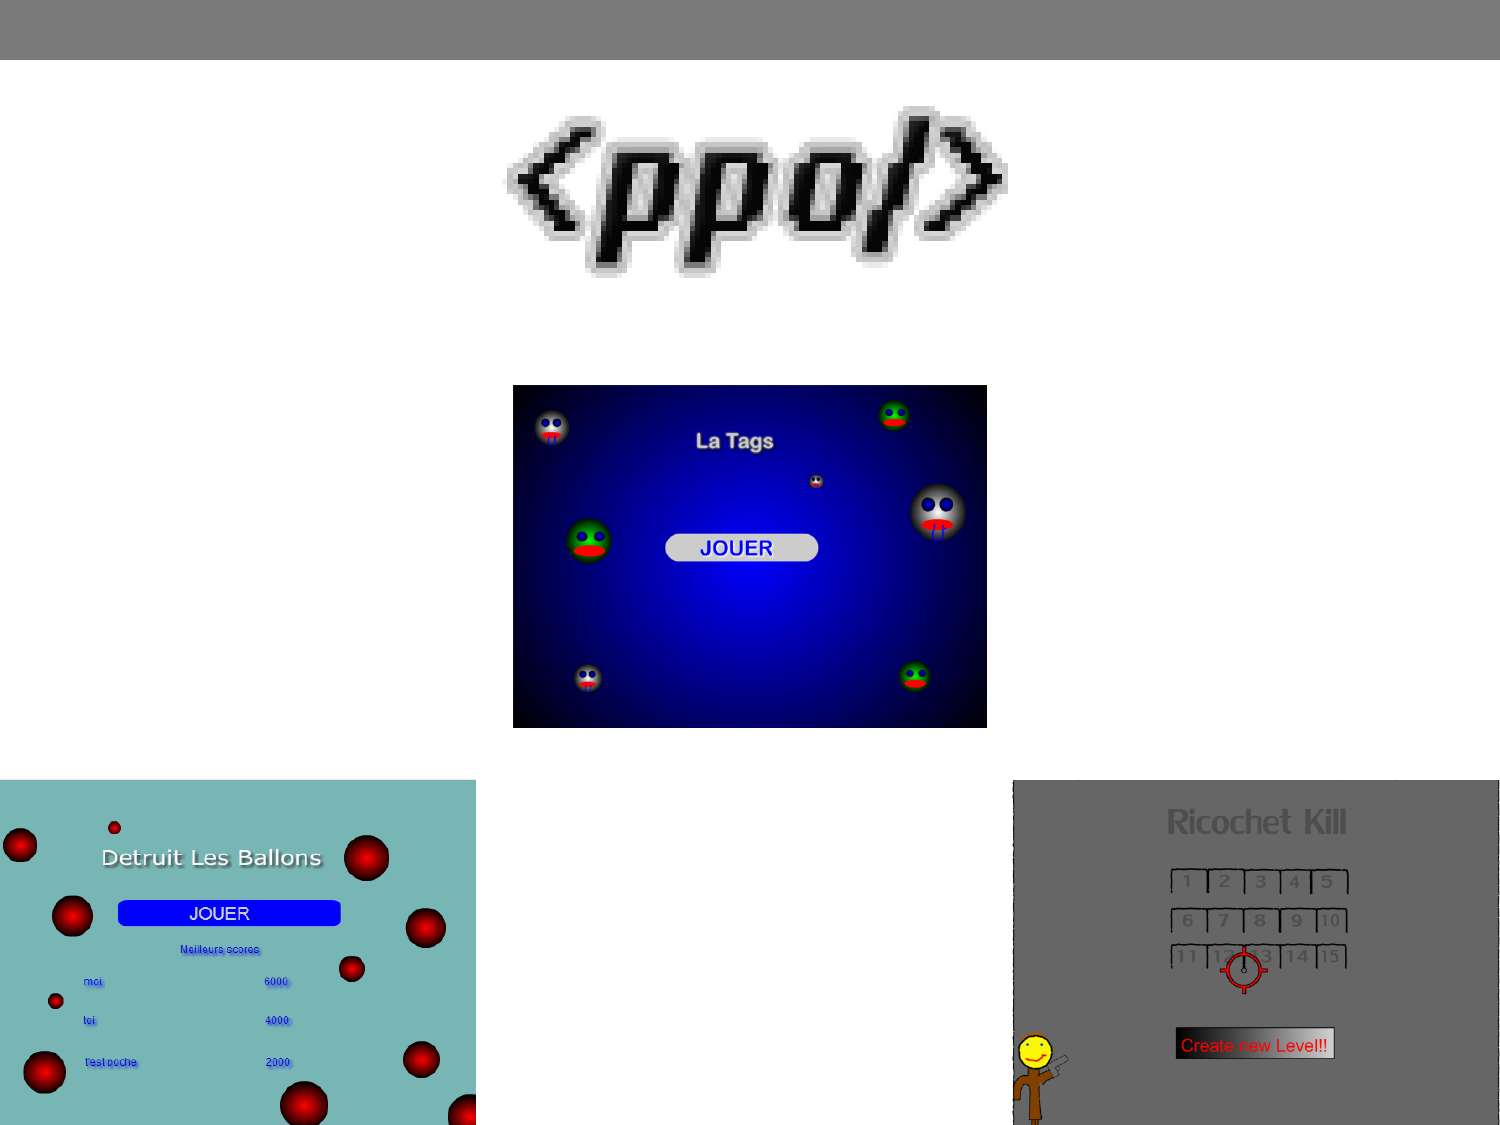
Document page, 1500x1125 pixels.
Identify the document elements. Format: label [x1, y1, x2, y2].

picture [0, 779, 476, 1125]
picture [487, 54, 1008, 315]
picture [1012, 780, 1500, 1125]
picture [513, 385, 987, 728]
